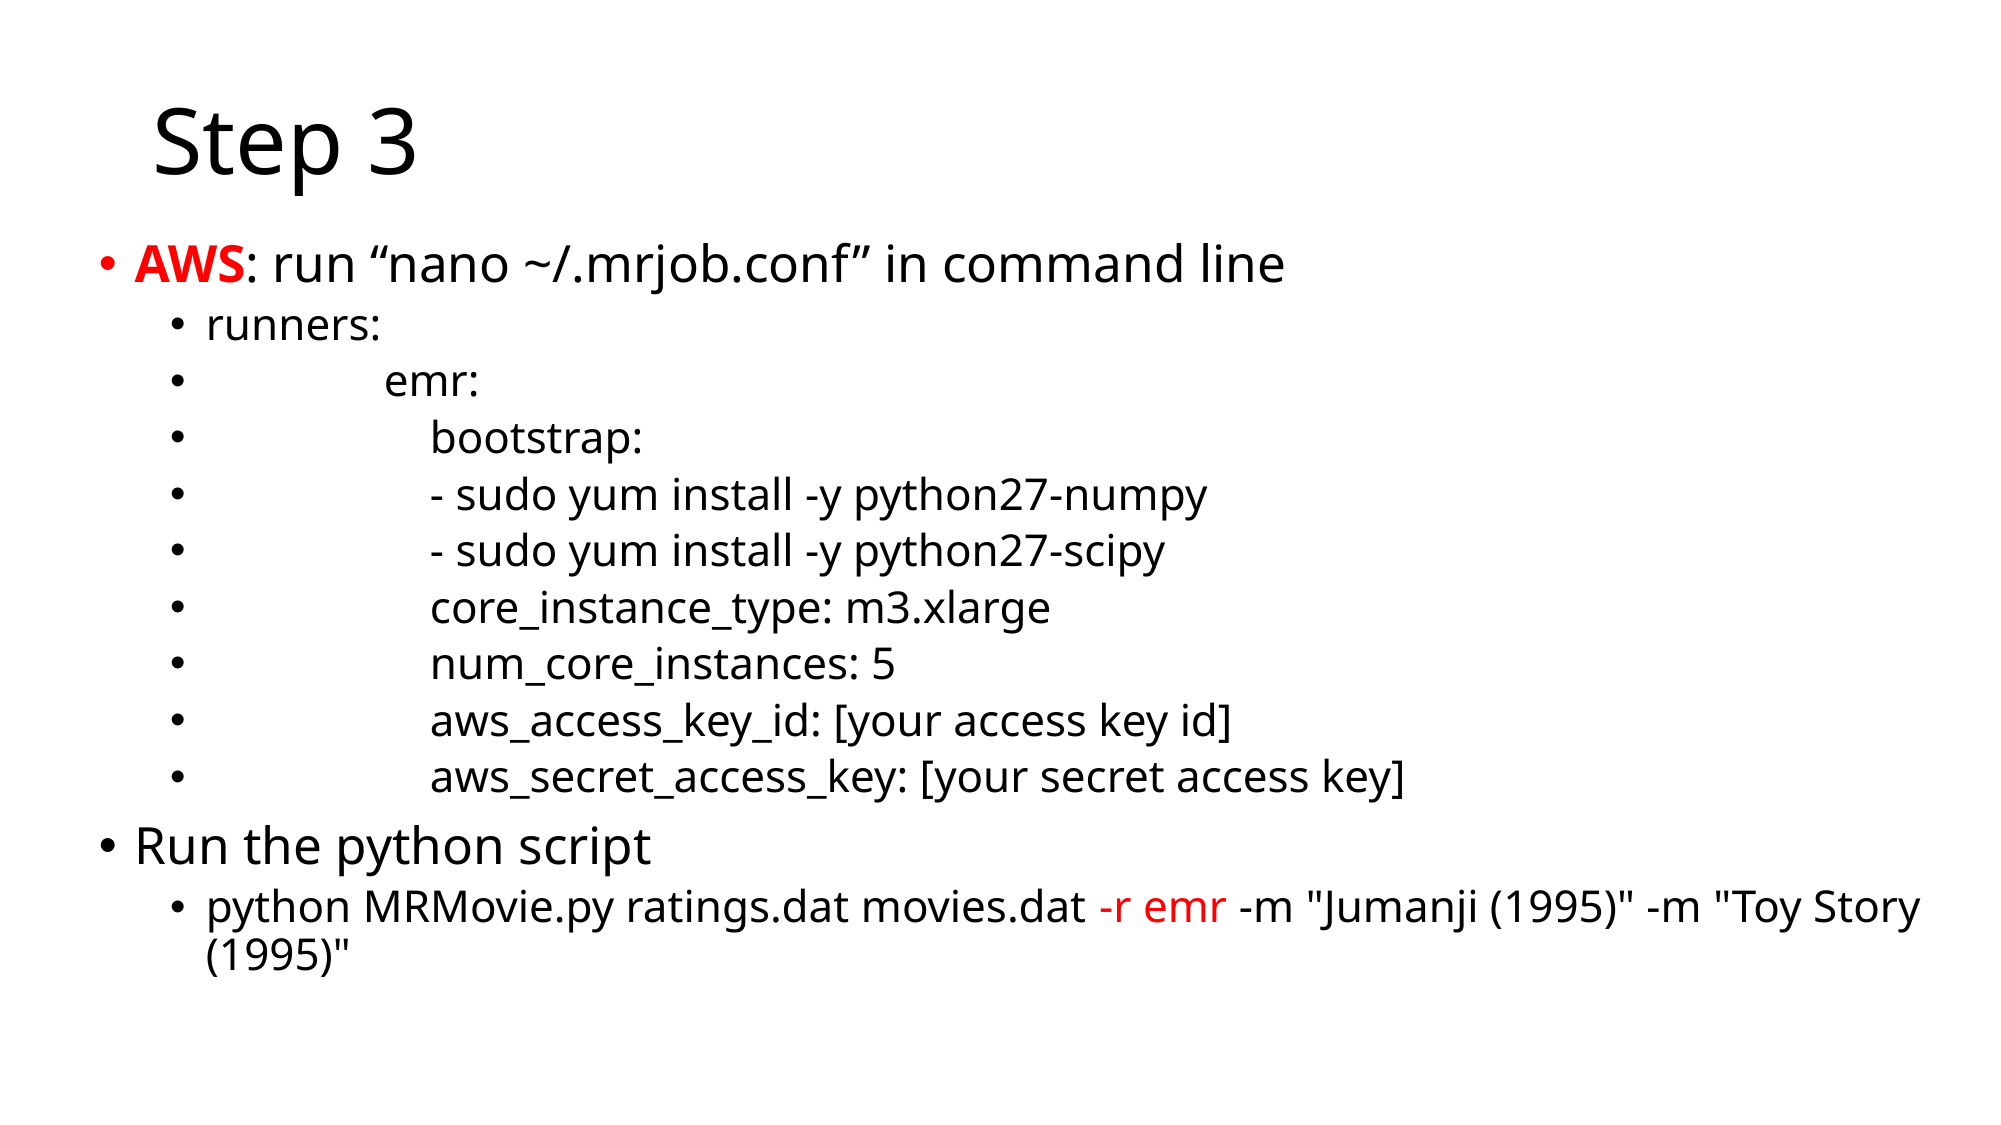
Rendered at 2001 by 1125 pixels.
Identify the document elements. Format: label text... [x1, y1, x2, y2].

title Step 3 [137, 36, 1863, 230]
list AWS: run “nano ~/.mrjob.conf” in command line runners: emr: bootstrap: - sudo yum install -y python27-numpy - sudo yum install -y python27-scipy core_instance_type: m3.xlarge num_core_instances: 5 aws_access_key_id: [your access key id] aws_secret_access_key: [your secret access key] Run the python script python MRMovie.py ratings.dat movies.dat -r emr -m "Jumanji (1995)" -m "Toy Story (1995)" [83, 230, 1949, 991]
